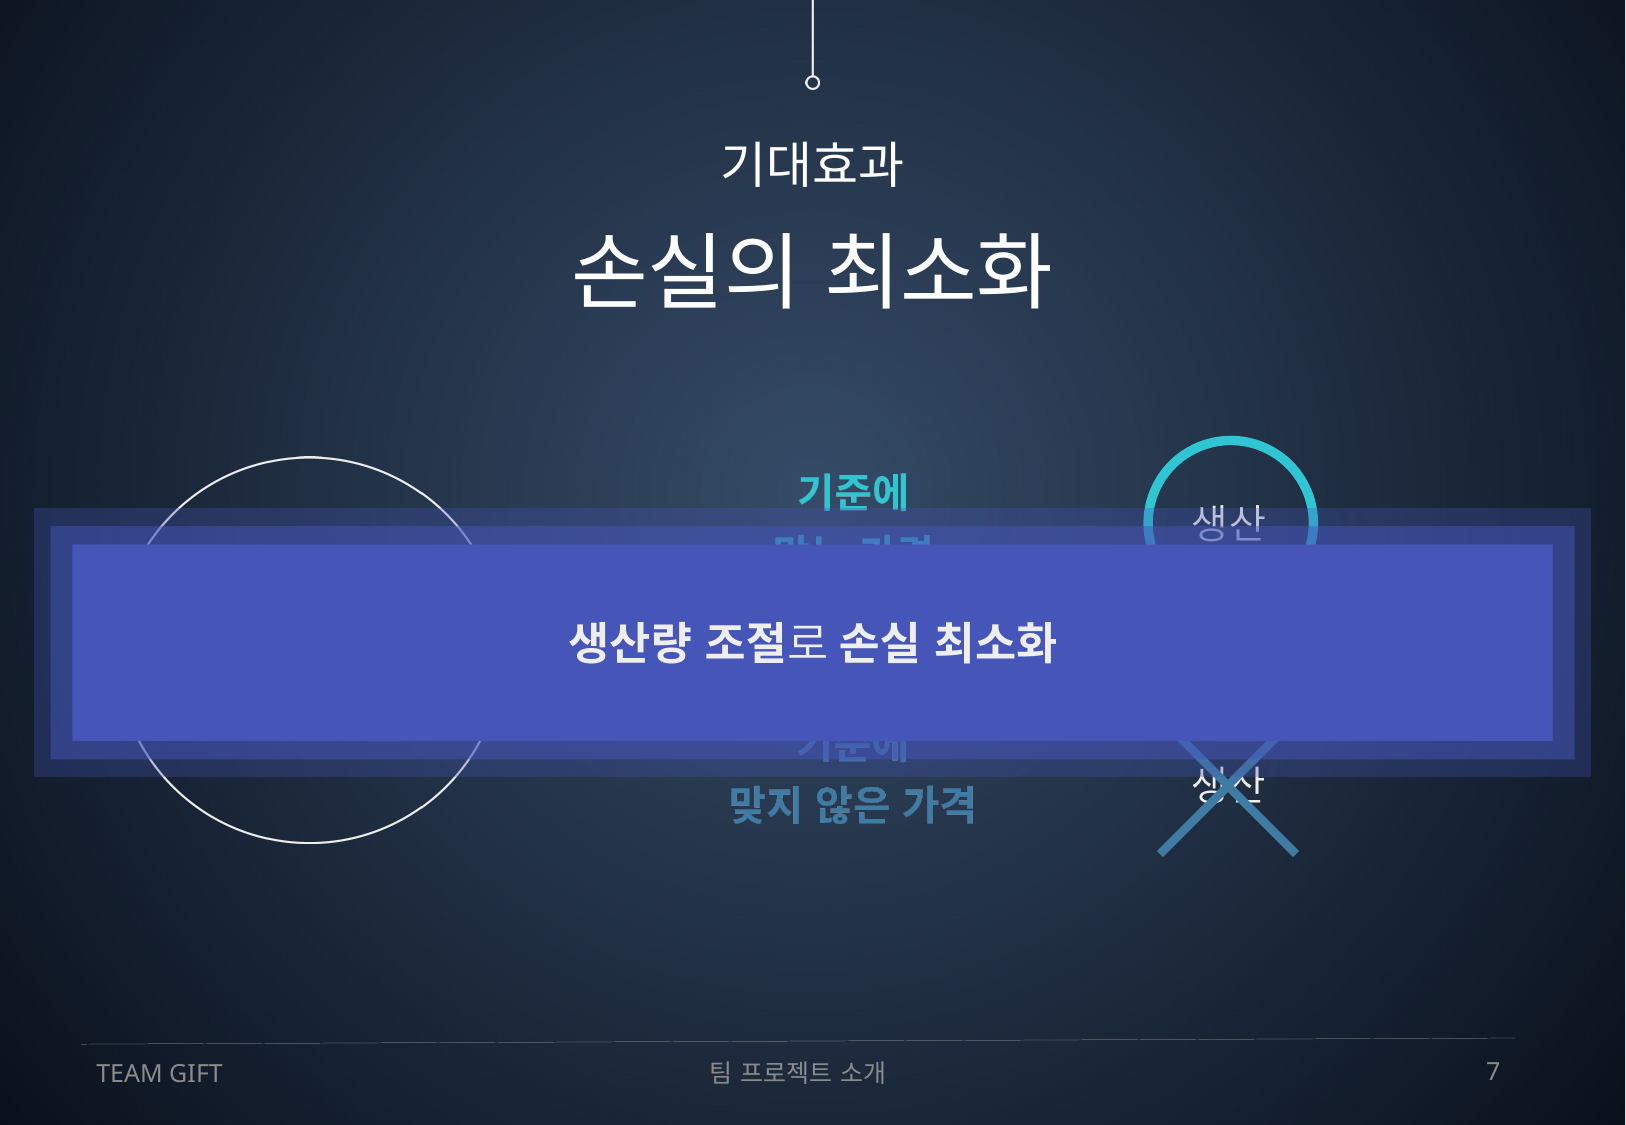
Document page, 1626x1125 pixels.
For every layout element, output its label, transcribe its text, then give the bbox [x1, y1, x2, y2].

text_box [1147, 438, 1314, 506]
picture [0, 0, 1626, 1125]
title 기대효과 [200, 118, 1425, 209]
slide_number 7 [1136, 1042, 1516, 1103]
text_box 손실의 최소화 [515, 211, 1110, 326]
slide_number 팀 프로젝트 소개 [608, 1042, 988, 1103]
